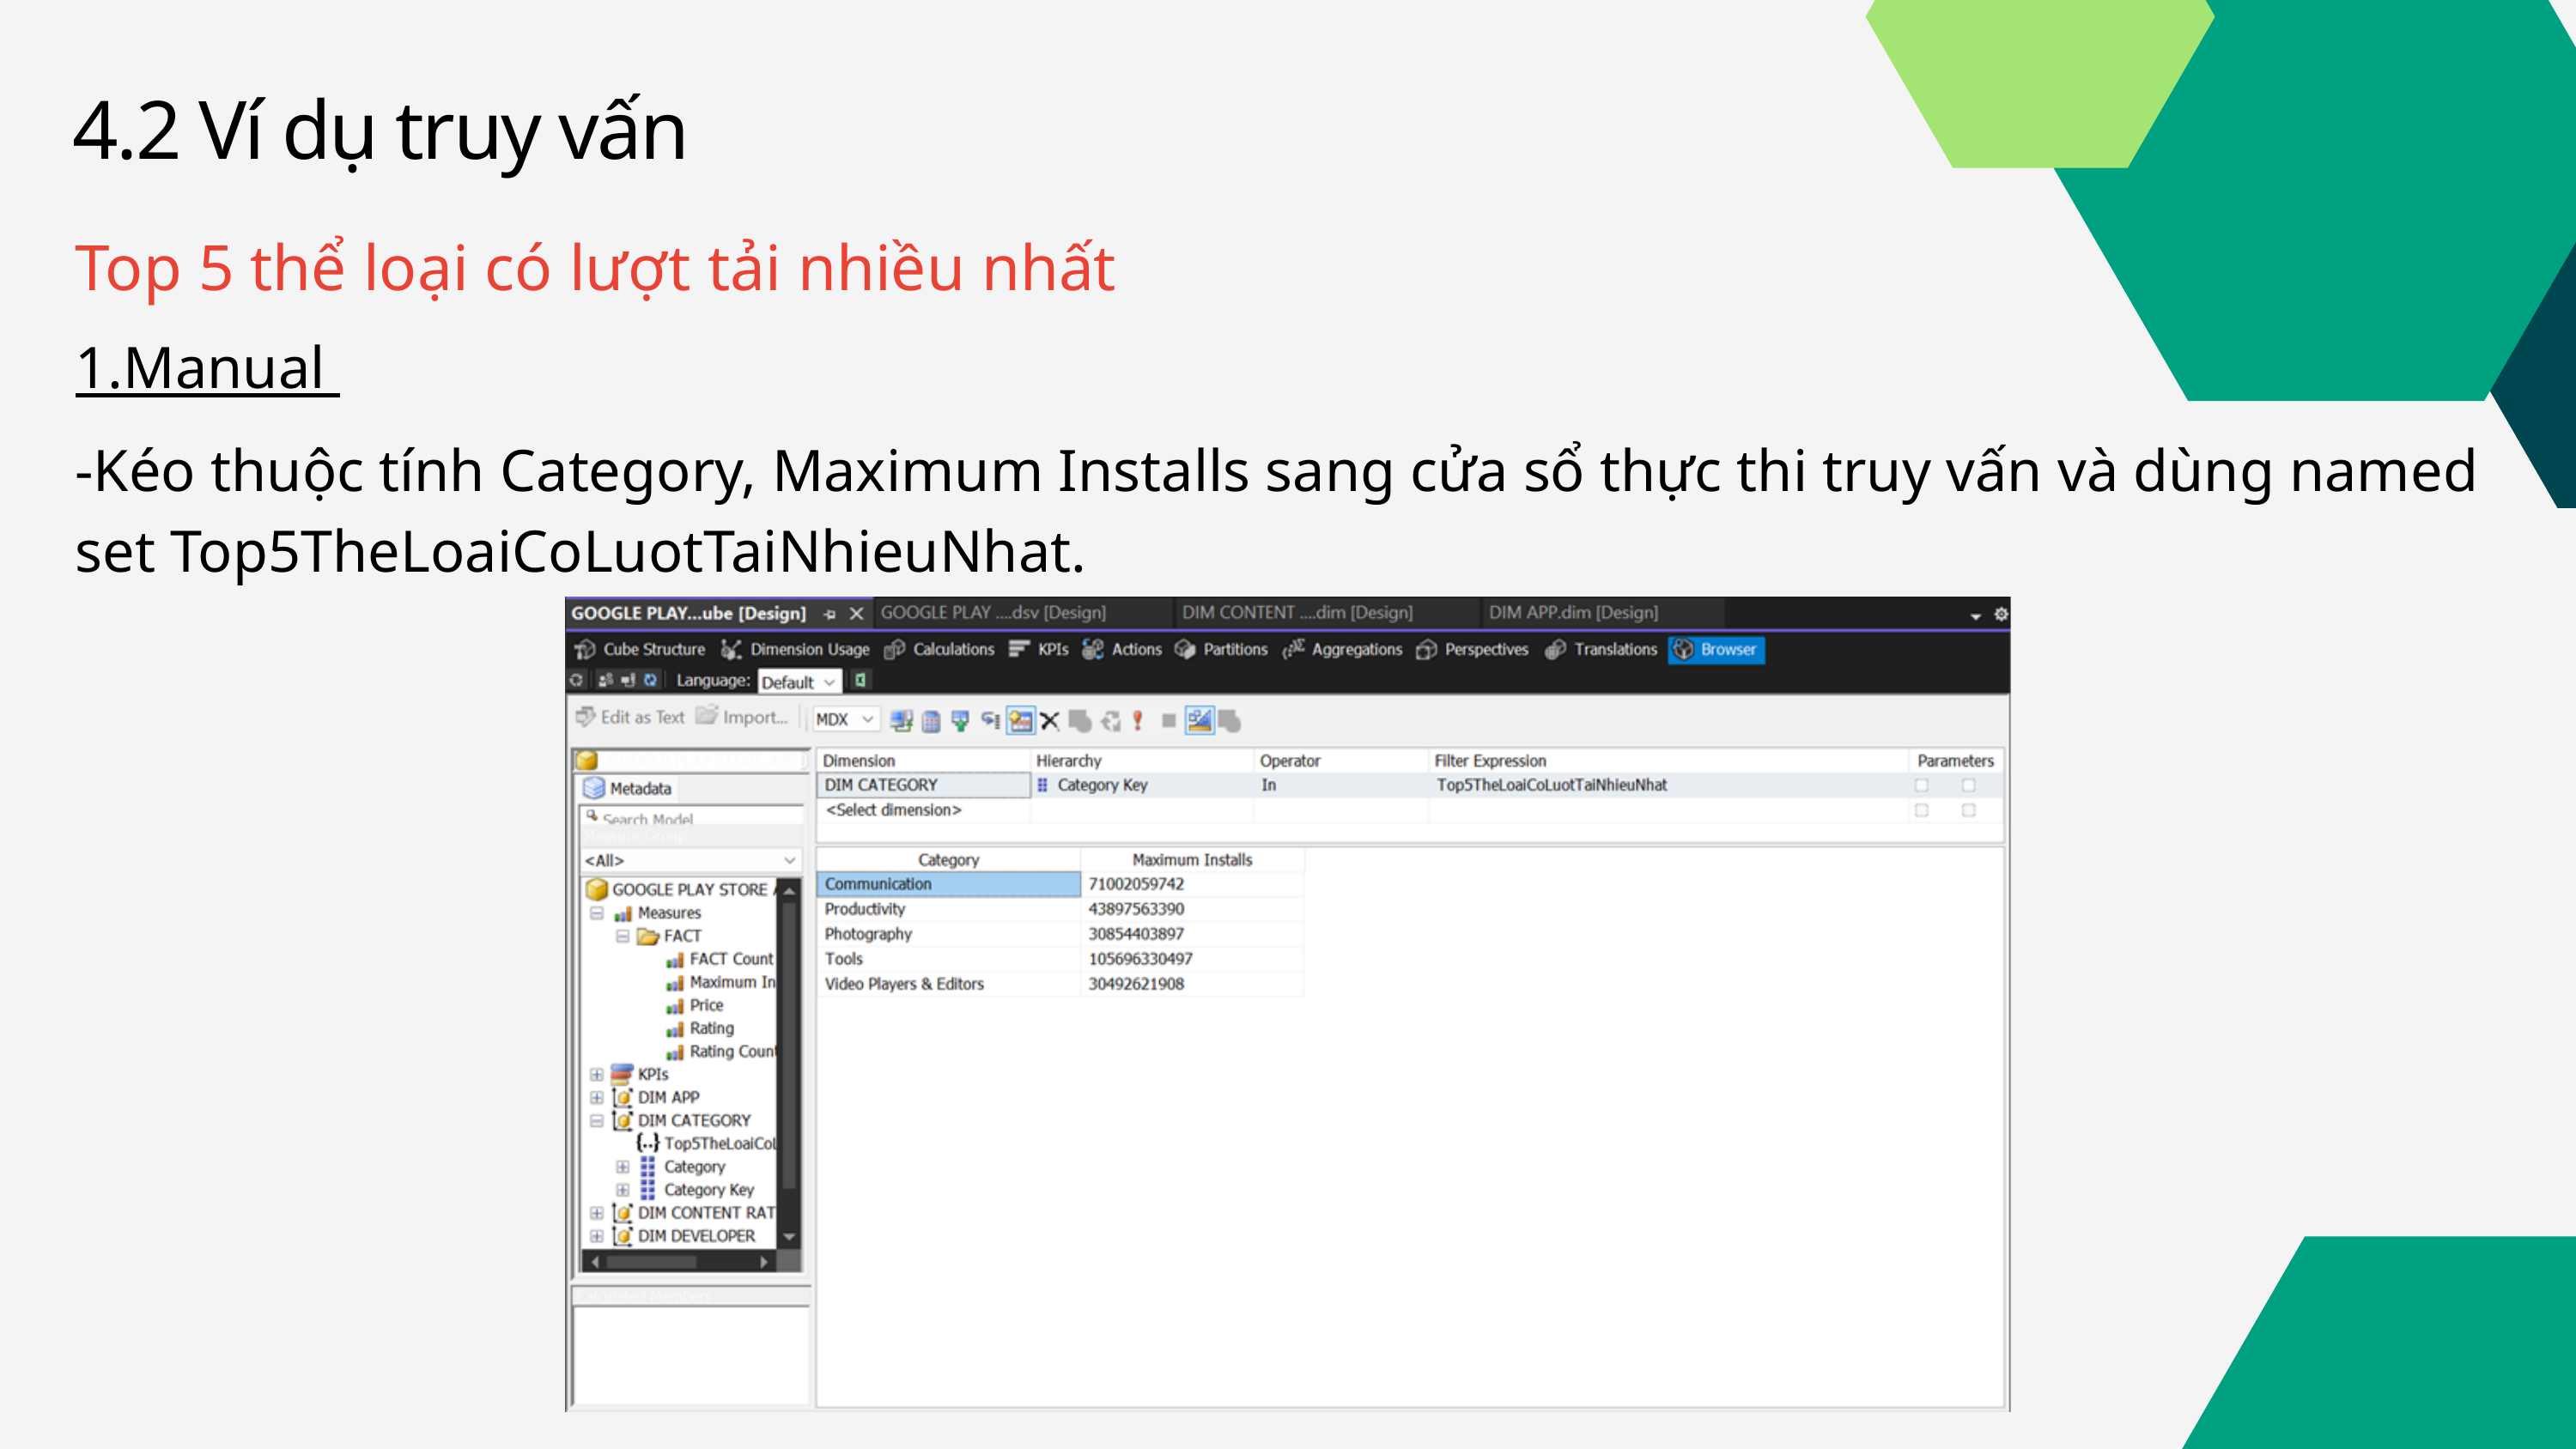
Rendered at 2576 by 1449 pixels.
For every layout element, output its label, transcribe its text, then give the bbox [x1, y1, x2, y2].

text_box [565, 664, 2011, 1412]
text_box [2156, 1236, 2576, 1449]
text_box 4.2 Ví dụ truy vấn [72, 70, 1826, 176]
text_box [1865, 0, 2215, 168]
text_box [2452, 409, 2576, 508]
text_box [2039, 0, 2576, 402]
text_box Top 5 thể loại có lượt tải nhiều nhất [75, 215, 1350, 304]
text_box 1.Manual [75, 319, 1350, 401]
text_box -Kéo thuộc tính Category, Maximum Installs sang cửa sổ thực thi truy vấn và dùng named set Top5TheLoaiCoLuotTaiNhieuNhat. [75, 422, 2504, 664]
